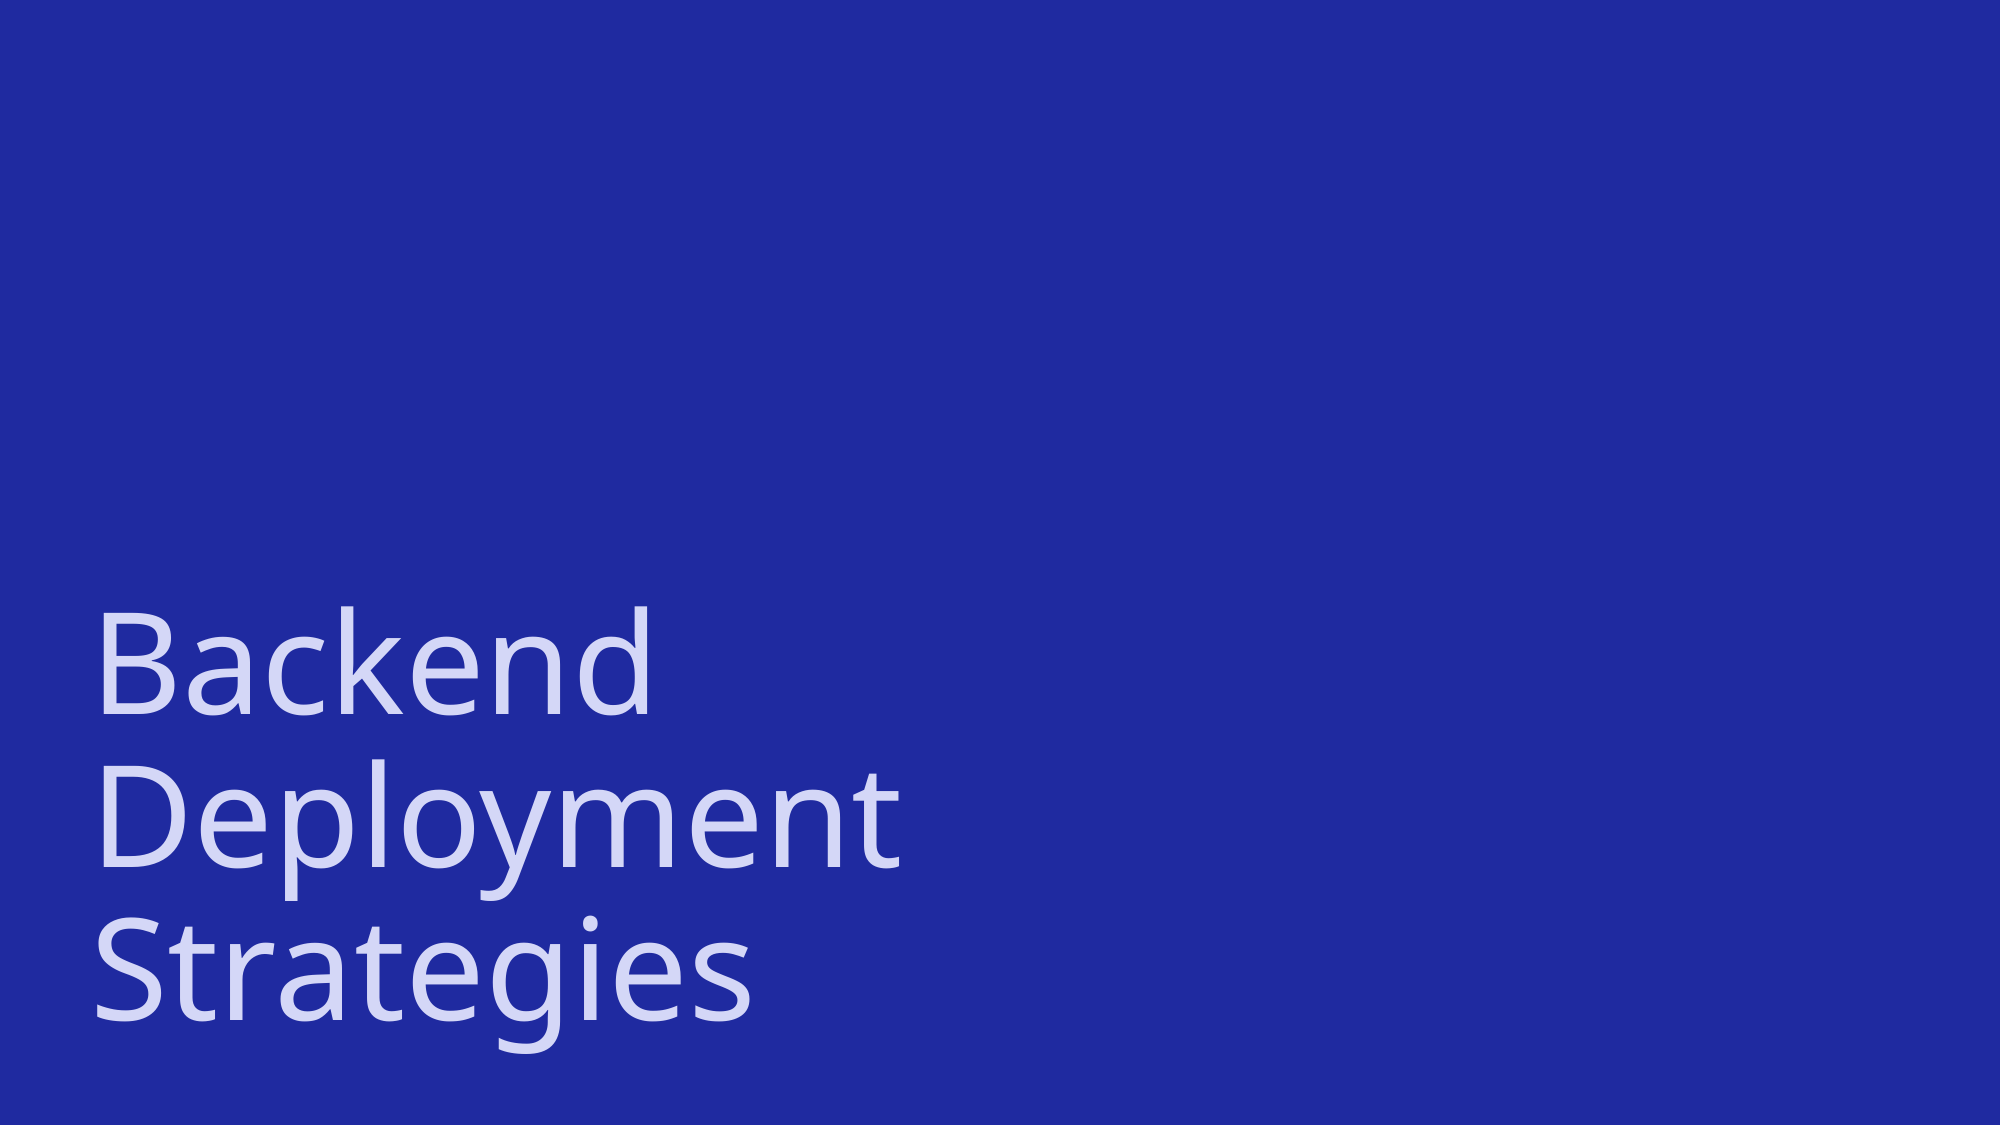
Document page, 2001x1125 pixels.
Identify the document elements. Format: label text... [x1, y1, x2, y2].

title Backend Deployment Strategies [75, 575, 1350, 1059]
